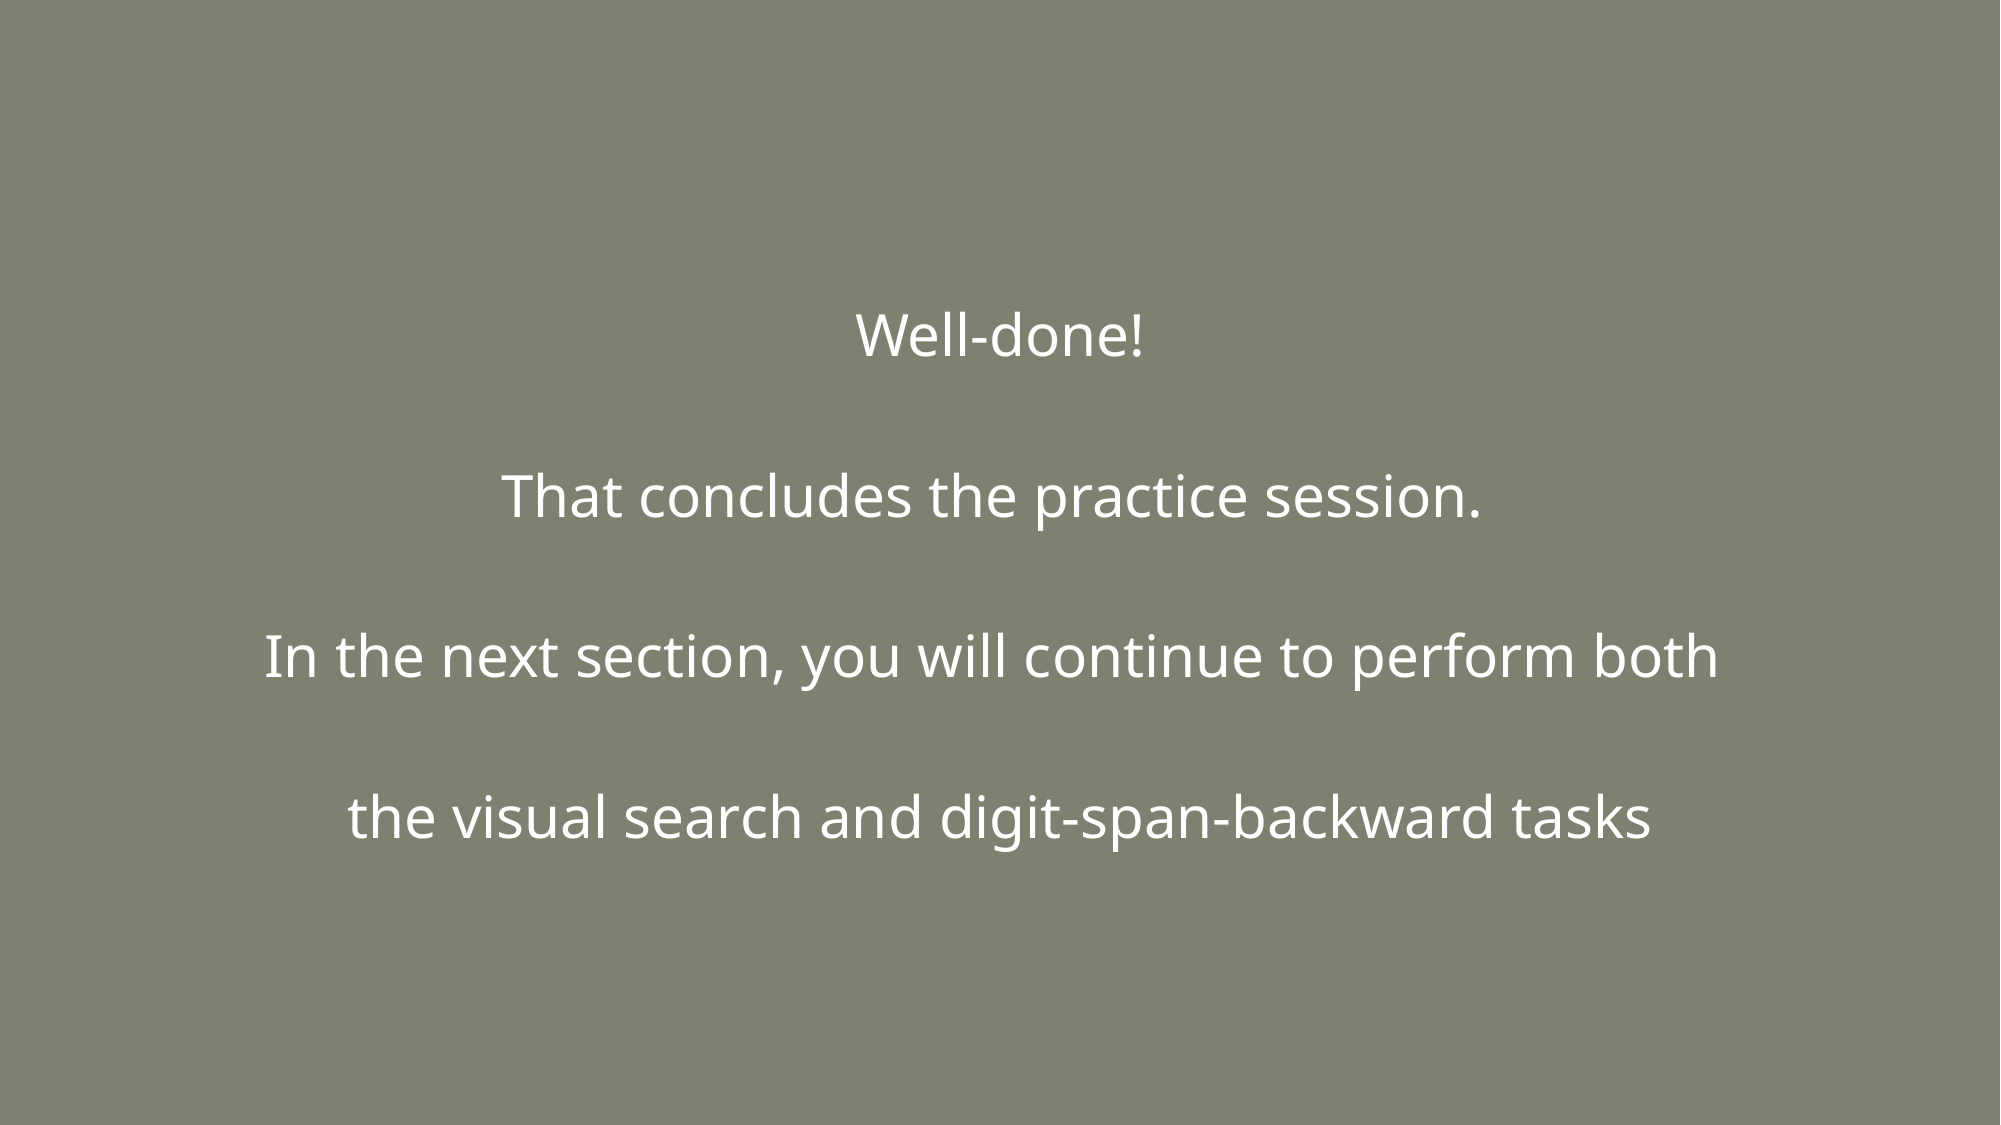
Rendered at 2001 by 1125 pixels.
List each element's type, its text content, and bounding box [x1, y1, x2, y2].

text_box [137, 343, 1863, 1031]
list Well-done! That concludes the practice session. In the next section, you will continue to perform both the visual search and digit-span-backward tasks [137, 75, 1863, 343]
